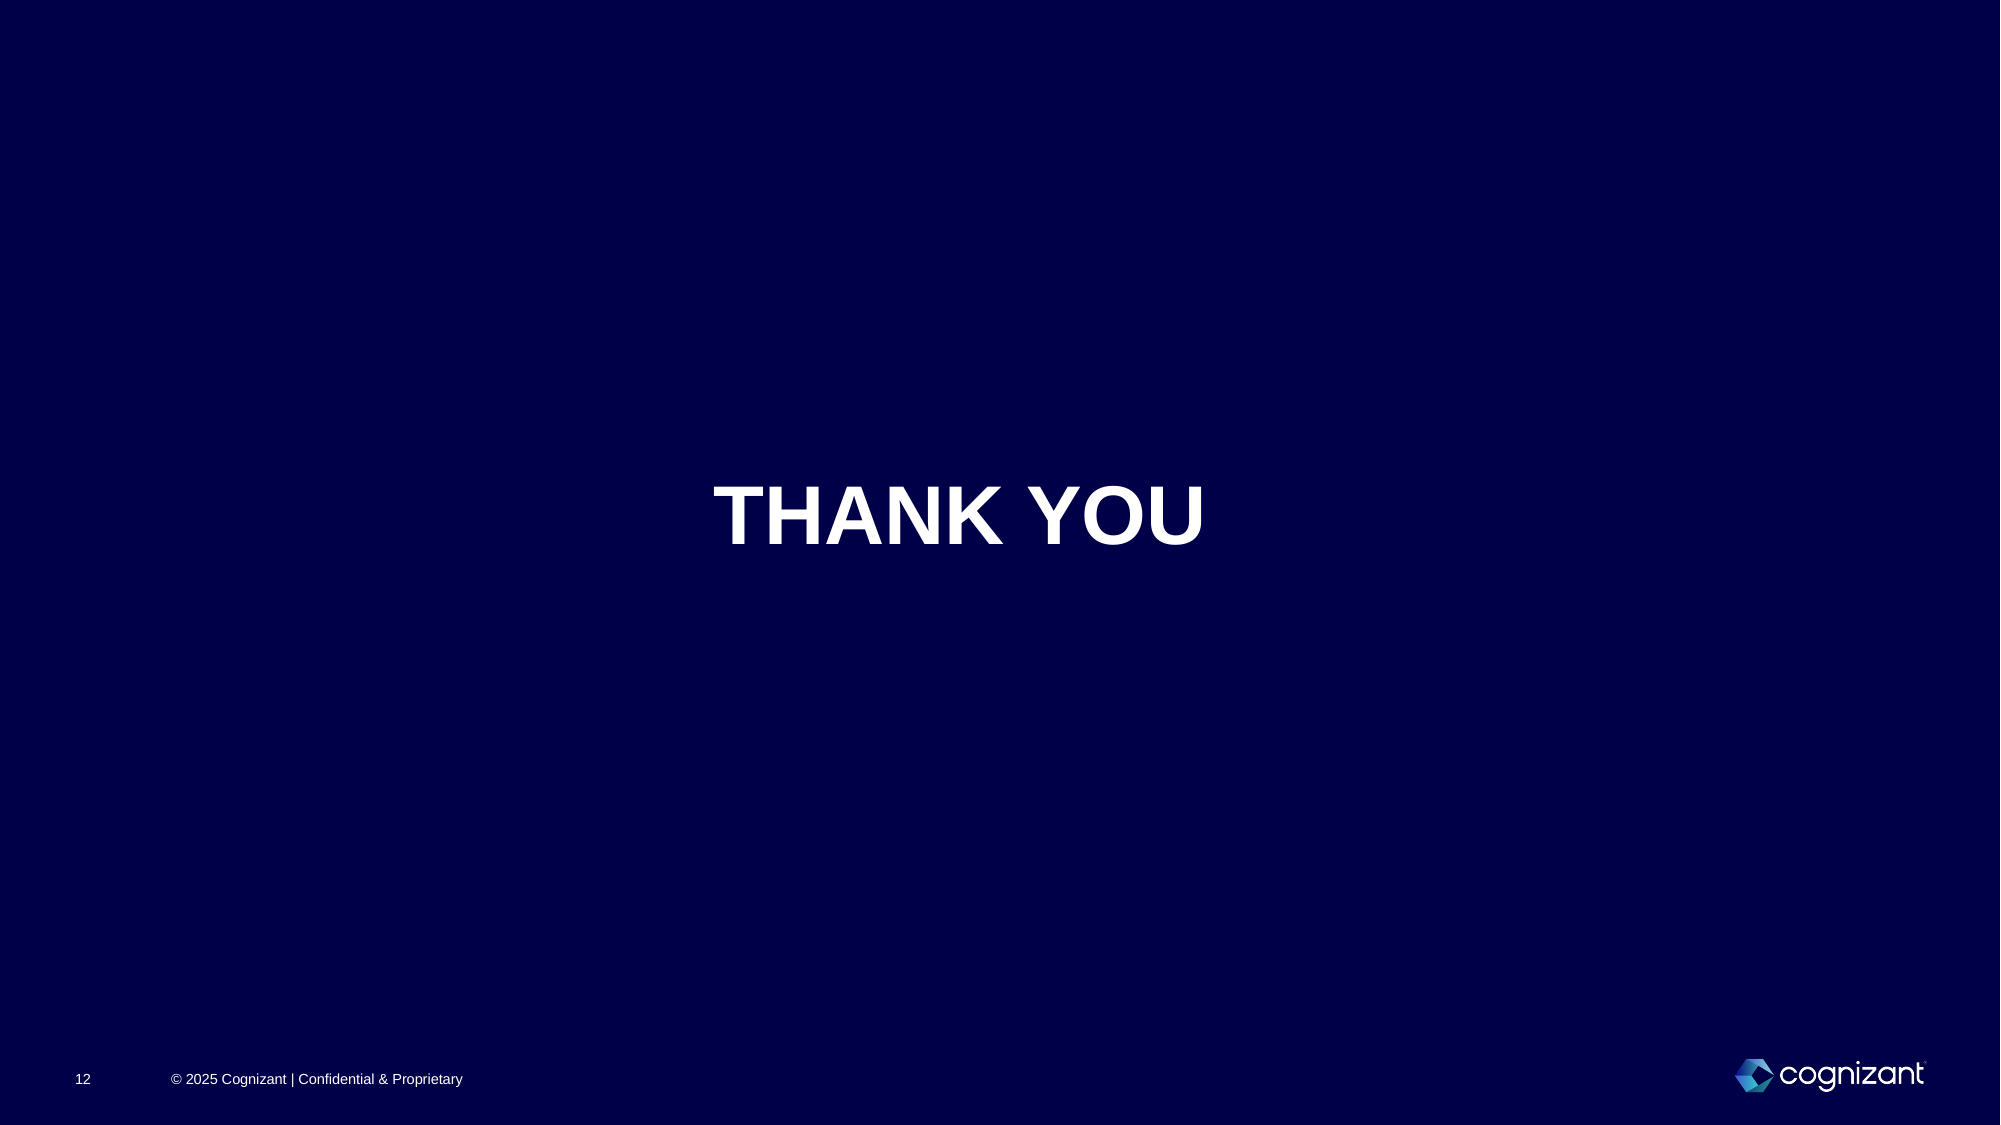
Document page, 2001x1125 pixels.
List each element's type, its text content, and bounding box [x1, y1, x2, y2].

picture [1717, 1042, 1941, 1109]
title THANK YOU [256, 461, 1664, 563]
footer © 2025 Cognizant | Confidential & Proprietary [171, 1037, 469, 1088]
slide_number 12 [75, 1037, 133, 1088]
